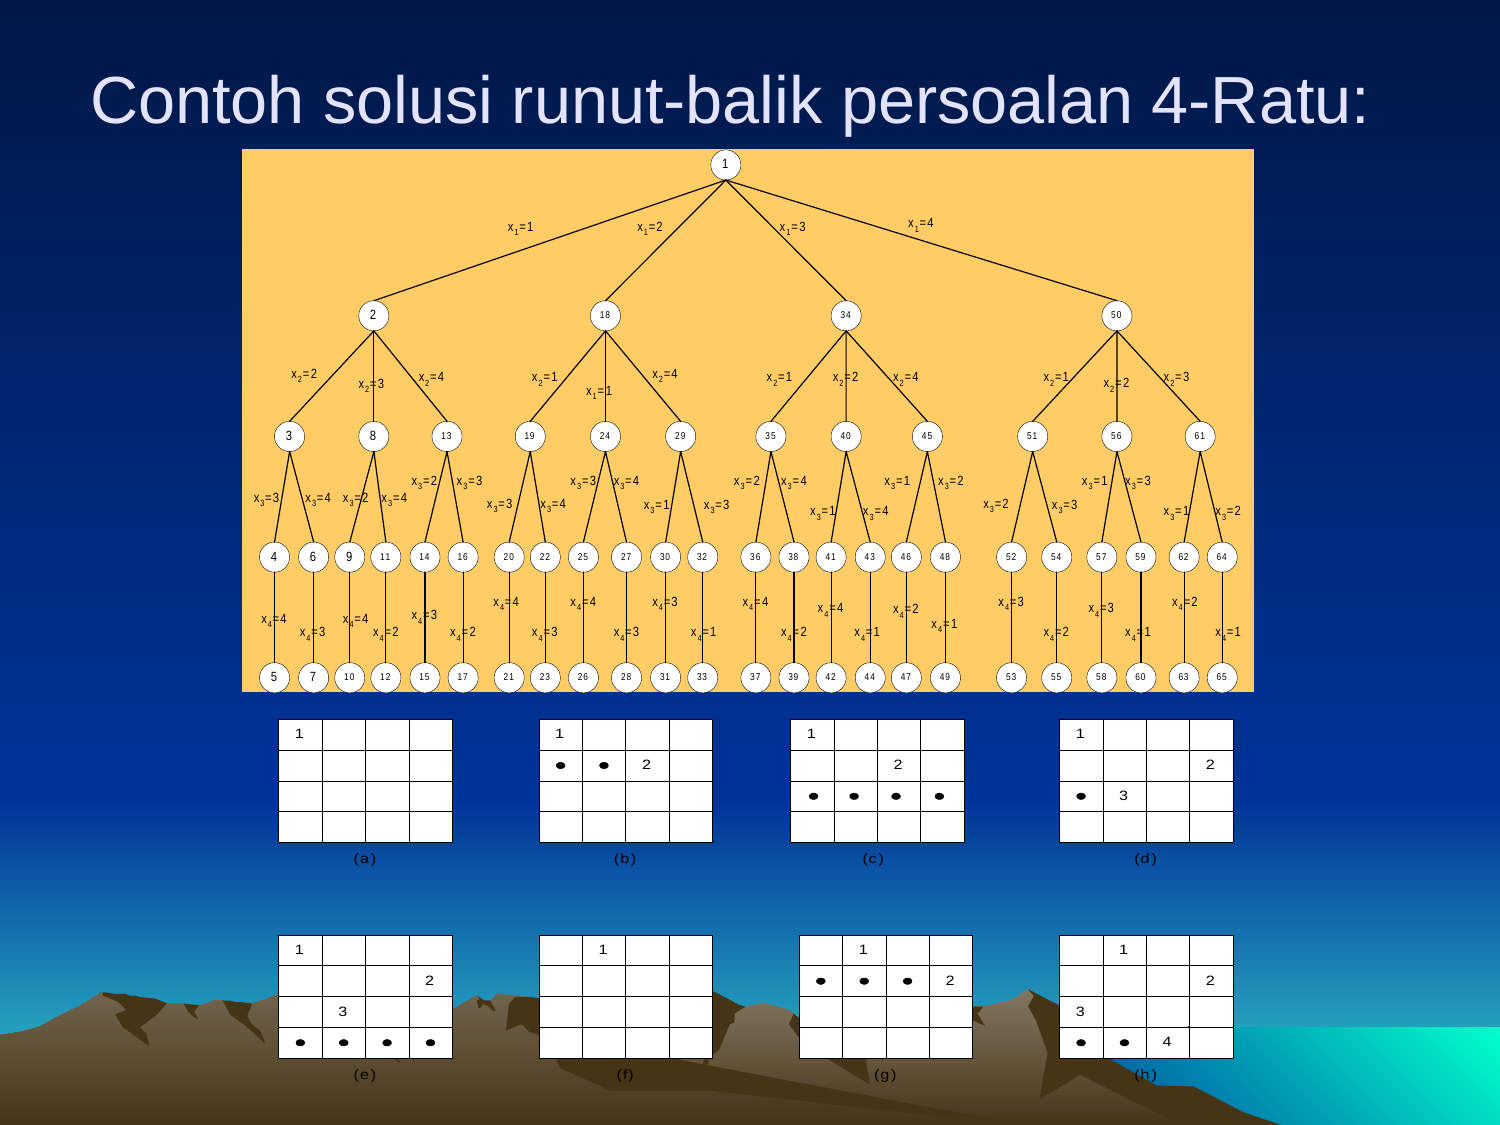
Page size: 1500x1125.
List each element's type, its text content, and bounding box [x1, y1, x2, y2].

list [277, 718, 1235, 1095]
title Contoh solusi runut-balik persoalan 4-Ratu: [74, 37, 1426, 138]
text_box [241, 148, 1255, 693]
